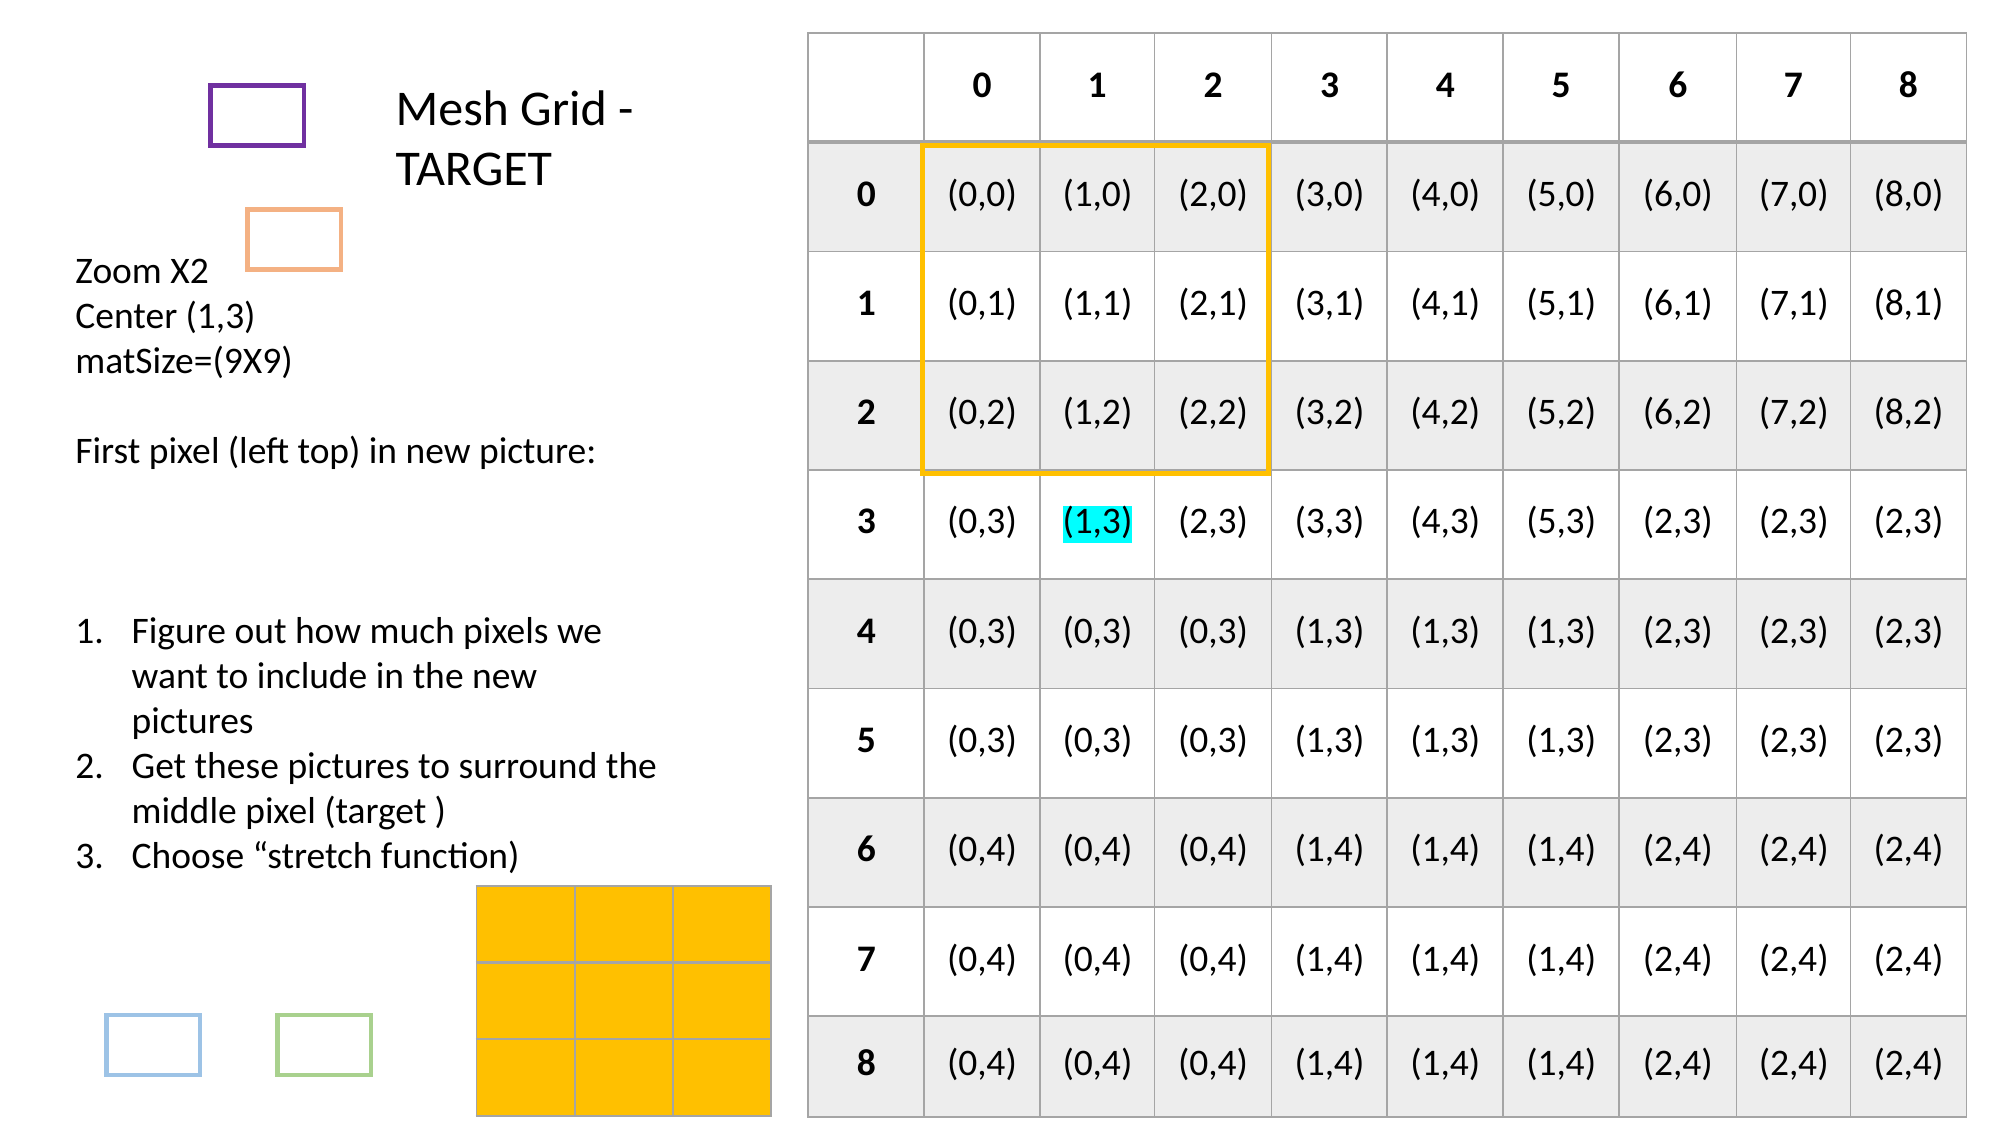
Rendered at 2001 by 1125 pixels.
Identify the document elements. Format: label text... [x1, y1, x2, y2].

table_cell (8,1) [1851, 252, 1966, 360]
table_cell (0,4) [1041, 799, 1154, 906]
table_cell (0,4) [925, 799, 1039, 906]
table_cell (2,3) [1155, 471, 1271, 578]
table_cell (1,3) [1388, 580, 1502, 688]
table_cell (1,3) [1504, 689, 1618, 797]
table_cell 1 [809, 252, 922, 360]
table_cell (1,4) [1388, 1017, 1502, 1116]
table_cell (6,1) [1620, 252, 1736, 360]
table_header 3 [1272, 34, 1386, 140]
table_cell (0,3) [925, 580, 1039, 688]
table_cell (2,3) [1737, 471, 1850, 578]
table_cell (1,4) [1272, 799, 1386, 906]
table_cell (1,3) [1388, 689, 1502, 797]
table_cell 5 [809, 689, 923, 797]
table_cell (1,4) [1388, 799, 1502, 906]
table_cell (1,4) [1504, 1017, 1618, 1116]
table_header 1 [1041, 34, 1154, 140]
table_cell (2,4) [1620, 799, 1736, 906]
table_cell (3,2) [1272, 362, 1386, 469]
table_cell (7,0) [1737, 144, 1850, 251]
table_cell (1,3) [1041, 475, 1154, 578]
table_cell (5,0) [1504, 144, 1618, 251]
table_cell (2,3) [1737, 689, 1850, 797]
table_header 2 [1155, 34, 1271, 140]
table_cell (2,4) [1737, 908, 1850, 1015]
text_box [247, 209, 342, 271]
text_box [106, 1014, 201, 1076]
table_cell (2,4) [1737, 799, 1850, 906]
table_cell (1,4) [1504, 908, 1618, 1015]
table_cell (2,4) [1620, 908, 1736, 1015]
table_cell (4,0) [1388, 144, 1502, 251]
table_cell (3,3) [1272, 471, 1386, 578]
table_cell (7,1) [1737, 252, 1850, 360]
table_cell (4,1) [1388, 252, 1502, 360]
table_cell (2,4) [1851, 908, 1966, 1015]
table_cell (0,4) [1155, 908, 1271, 1015]
table_cell (3,0) [1272, 144, 1386, 251]
text_box [922, 145, 1270, 475]
table_cell (2,3) [1620, 471, 1736, 578]
table_cell 6 [809, 799, 923, 906]
table_cell (8,0) [1851, 144, 1966, 251]
table_cell (2,3) [1851, 580, 1966, 688]
table_cell (0,4) [925, 908, 1039, 1015]
table_cell (0,4) [1041, 908, 1154, 1015]
table_cell (7,2) [1737, 362, 1850, 469]
table_cell 2 [809, 362, 922, 469]
table_cell (5,3) [1504, 471, 1618, 578]
table_cell 0 [809, 144, 923, 251]
table_cell (8,2) [1851, 362, 1966, 469]
table_cell (2,3) [1620, 580, 1736, 688]
table_cell (2,3) [1620, 689, 1736, 797]
table_cell (3,1) [1272, 252, 1386, 360]
table_header [809, 34, 923, 140]
table_cell (6,2) [1620, 362, 1736, 469]
table_cell (4,3) [1388, 471, 1502, 578]
table_cell (1,3) [1272, 689, 1386, 797]
table_cell (2,4) [1620, 1017, 1736, 1116]
table_cell (1,4) [1272, 908, 1386, 1015]
table_header 7 [1737, 34, 1850, 140]
table_header 0 [925, 34, 1039, 140]
table_cell (5,1) [1504, 252, 1618, 360]
table_cell (1,4) [1504, 799, 1618, 906]
table_cell (1,4) [1388, 908, 1502, 1015]
table_cell (2,4) [1851, 799, 1966, 906]
table_cell (4,2) [1388, 362, 1502, 469]
table_cell (0,4) [1155, 799, 1271, 906]
table_cell (2,3) [1737, 580, 1850, 688]
table_cell (5,2) [1504, 362, 1618, 469]
text_box [209, 85, 305, 147]
table_cell (0,4) [1155, 1017, 1271, 1116]
table_header 5 [1504, 34, 1618, 140]
table_cell (0,3) [1041, 689, 1154, 797]
table_cell (1,3) [1272, 580, 1386, 688]
table_cell 4 [809, 580, 923, 688]
table_cell (1,3) [1504, 580, 1618, 688]
table_cell (2,3) [1851, 689, 1966, 797]
table_cell (0,4) [1041, 1017, 1154, 1116]
table_header 6 [1620, 34, 1736, 140]
table_cell (2,3) [1851, 471, 1966, 578]
table_cell (0,3) [1155, 689, 1271, 797]
table_cell (2,4) [1737, 1017, 1850, 1116]
table_header 8 [1851, 34, 1966, 140]
table_cell (0,3) [925, 475, 1039, 578]
table_cell (0,3) [1155, 580, 1271, 688]
table_cell (0,4) [925, 1017, 1039, 1116]
table_cell (0,3) [925, 689, 1039, 797]
table_header 4 [1388, 34, 1502, 140]
table_cell 7 [809, 908, 923, 1015]
table_cell 3 [809, 471, 923, 578]
text_box Mesh Grid - TARGET [380, 67, 772, 203]
table_cell (1,4) [1272, 1017, 1386, 1116]
table_cell 8 [809, 1017, 923, 1116]
table_cell (0,3) [1041, 580, 1154, 688]
text_box [277, 1014, 372, 1076]
table_cell (6,0) [1620, 144, 1736, 251]
table_cell (2,4) [1851, 1017, 1966, 1116]
